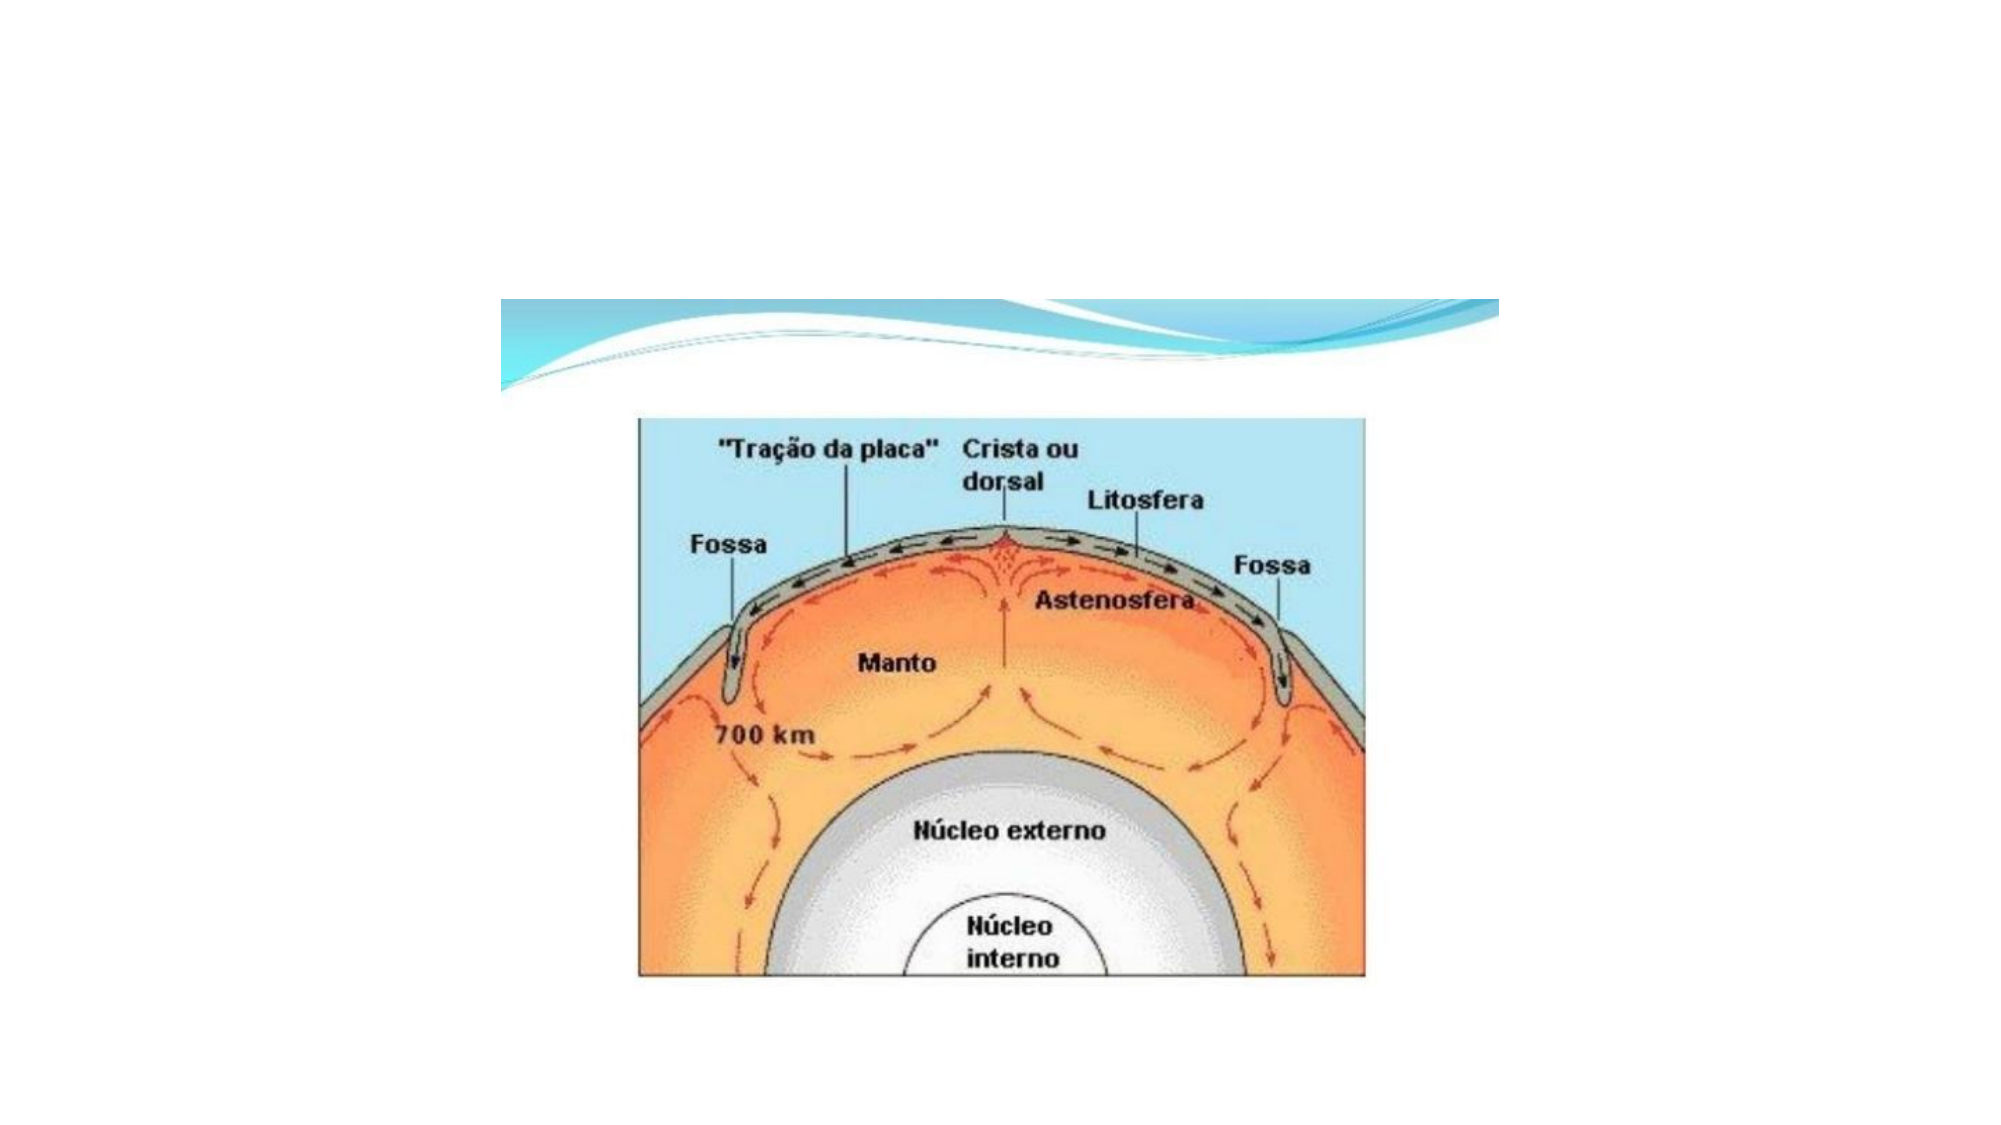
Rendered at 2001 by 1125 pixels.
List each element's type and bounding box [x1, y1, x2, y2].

list [500, 299, 1499, 1014]
